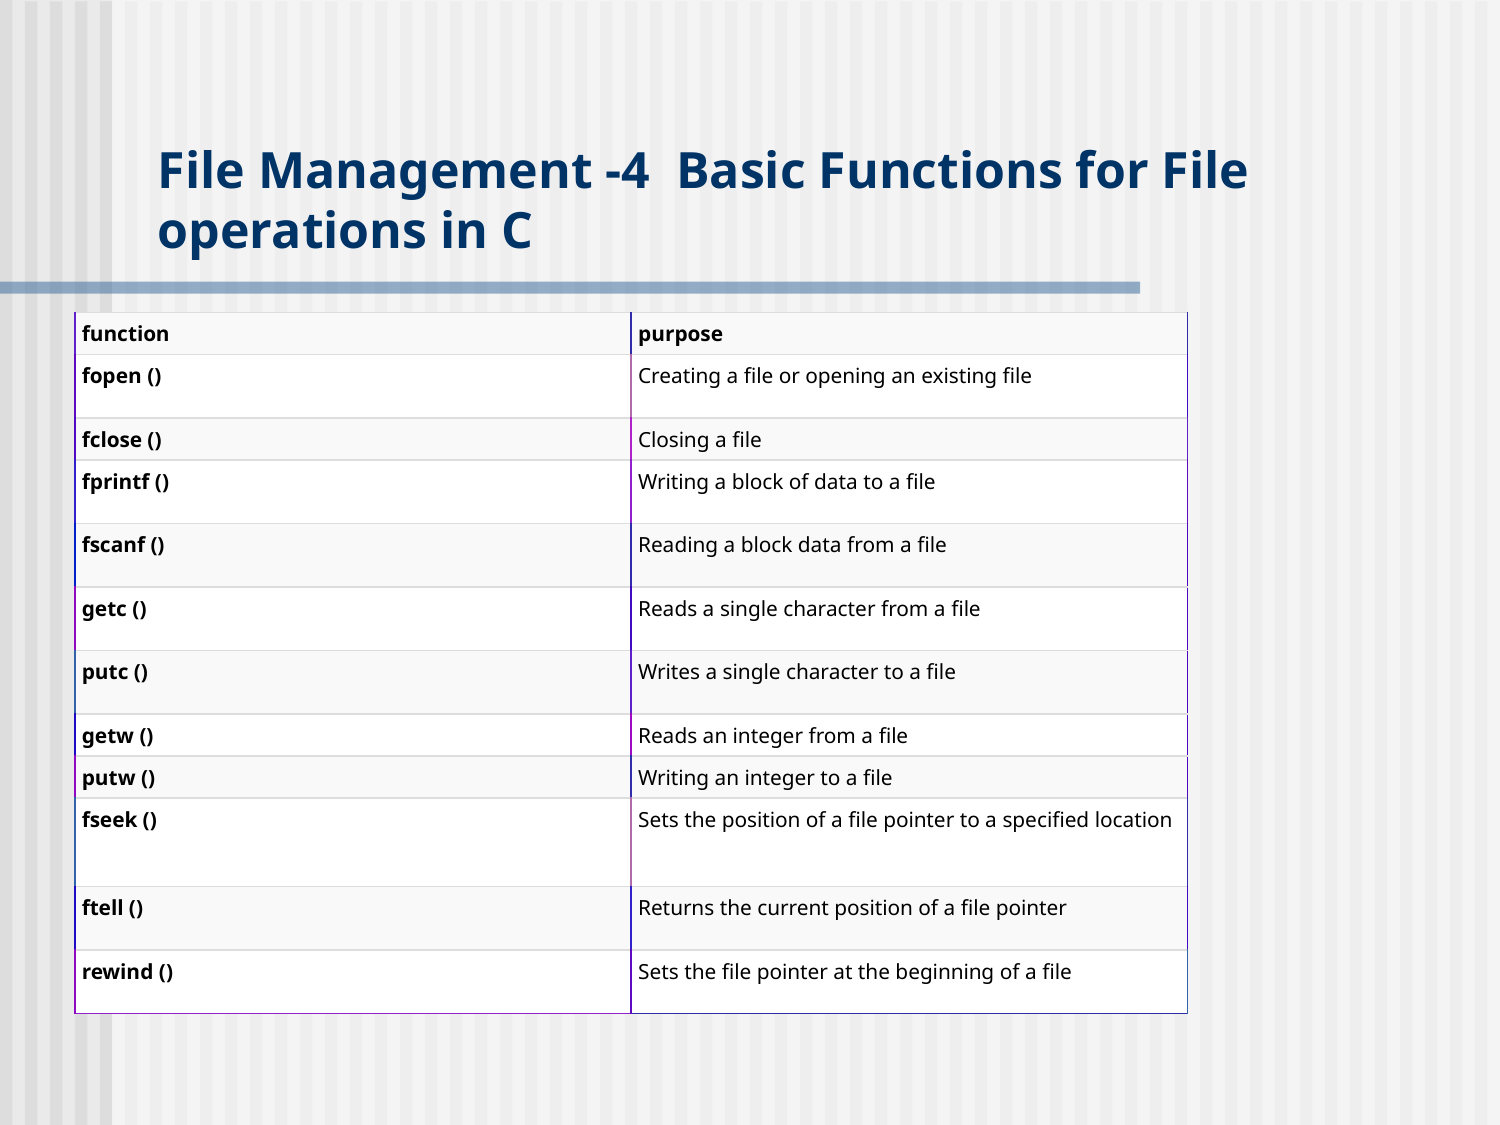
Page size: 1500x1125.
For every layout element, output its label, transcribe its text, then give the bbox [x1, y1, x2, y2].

table_cell putw () [76, 757, 630, 797]
table_cell fclose () [76, 419, 630, 459]
table_cell Sets the file pointer at the beginning of a file [632, 951, 1187, 1013]
table_cell getw () [76, 715, 630, 755]
table_cell Closing a file [632, 419, 1187, 459]
table_cell Writing an integer to a file [632, 757, 1187, 797]
table_cell Reading a block data from a file [632, 524, 1187, 586]
table_cell Writing a block of data to a file [632, 461, 1187, 523]
table_cell fprintf () [76, 461, 630, 523]
table_cell Returns the current position of a file pointer [632, 887, 1187, 949]
table_cell fseek () [76, 799, 630, 886]
table_cell putc () [76, 651, 630, 713]
table_cell Reads an integer from a file [632, 715, 1187, 755]
table_cell Sets the position of a file pointer to a specified location [632, 799, 1187, 886]
table_header purpose [632, 313, 1187, 354]
table_cell Creating a file or opening an existing file [632, 355, 1187, 417]
table_cell fopen () [76, 355, 630, 417]
table_cell Reads a single character from a file [632, 588, 1187, 650]
table_cell rewind () [76, 951, 630, 1013]
table_cell fscanf () [76, 524, 630, 586]
title File Management -4 Basic Functions for File operations in C [142, 129, 1483, 267]
table_cell Writes a single character to a file [632, 651, 1187, 713]
table_cell getc () [76, 588, 630, 650]
table_cell ftell () [76, 887, 630, 949]
table_header function [76, 313, 630, 354]
